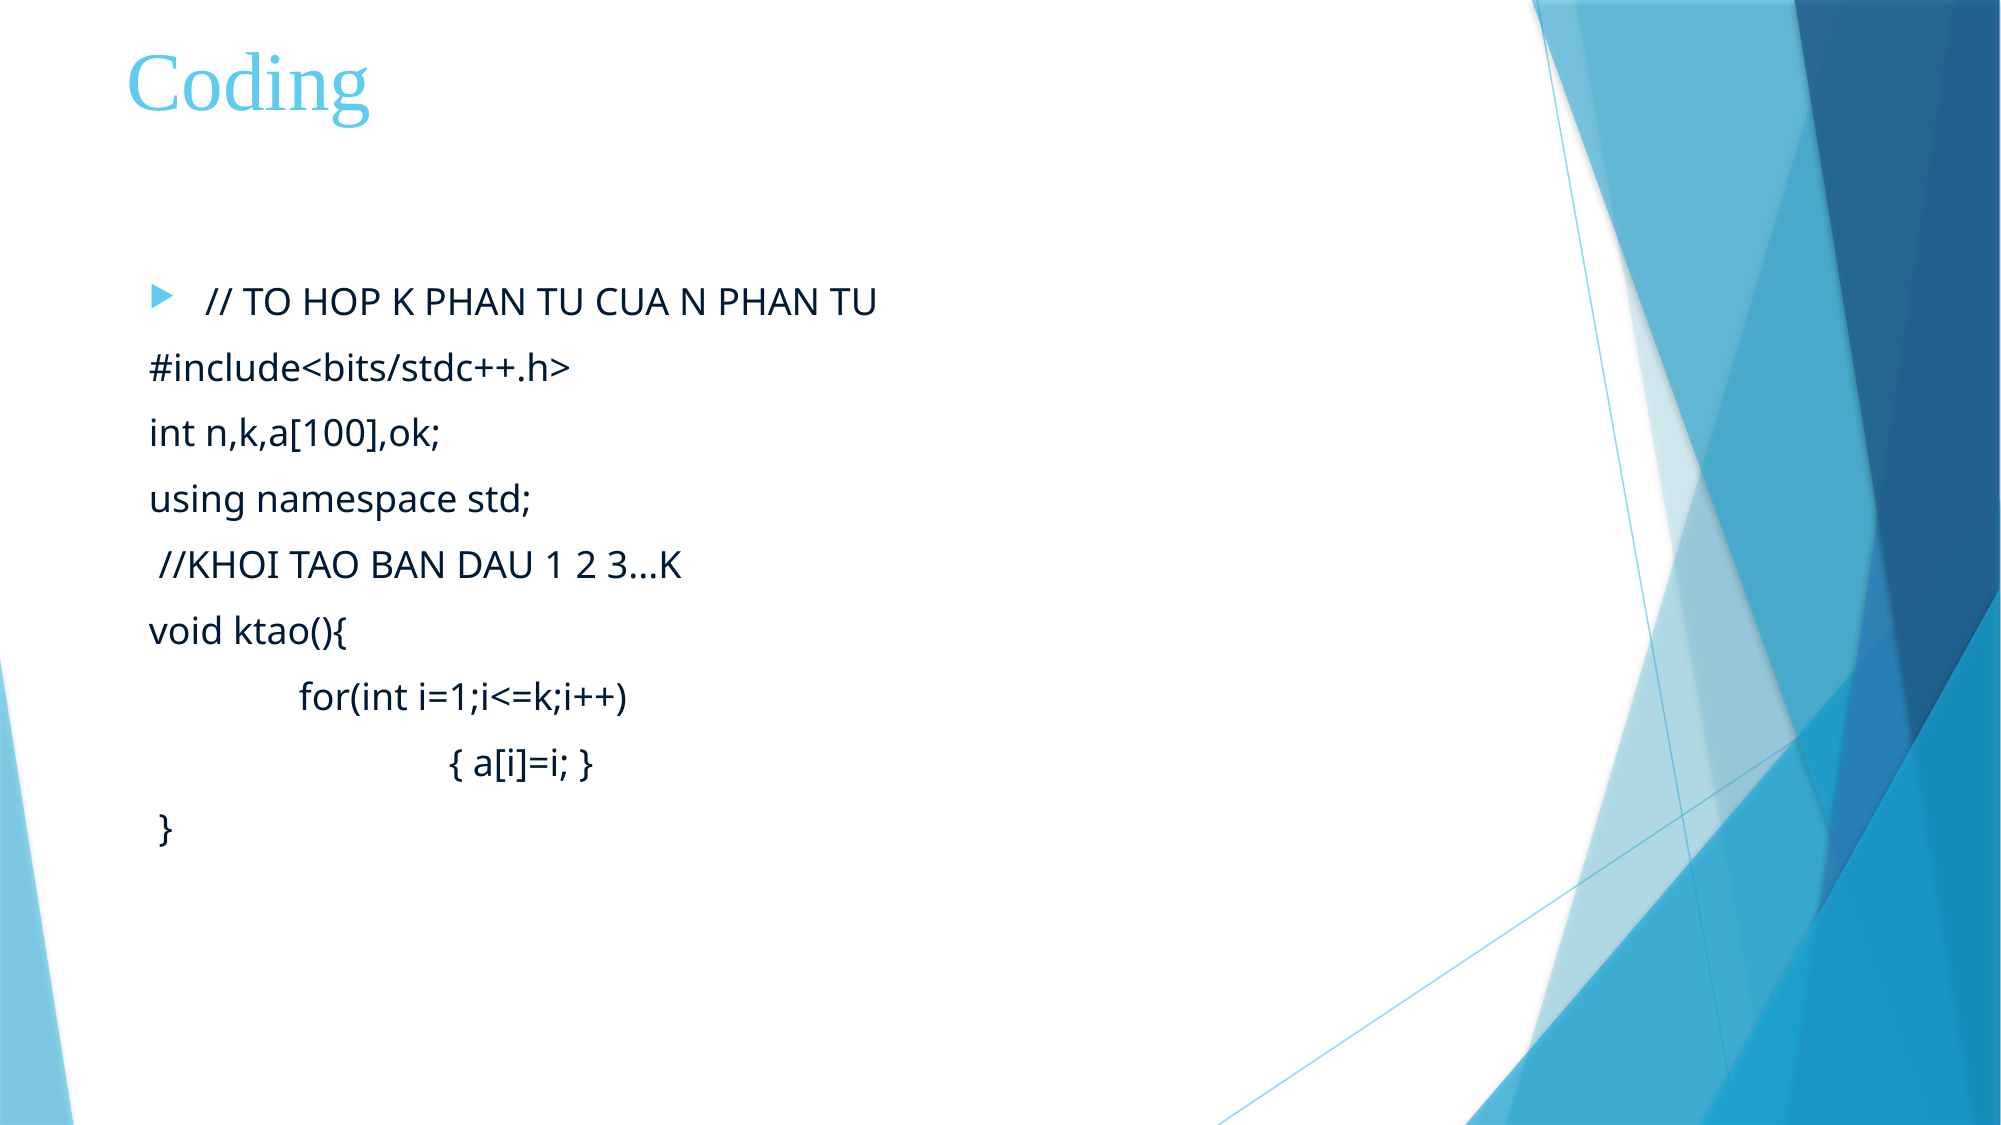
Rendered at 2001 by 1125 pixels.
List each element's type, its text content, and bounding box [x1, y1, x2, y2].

list // TO HOP K PHAN TU CUA N PHAN TU #include<bits/stdc++.h> int n,k,a[100],ok; using namespace std; //KHOI TAO BAN DAU 1 2 3...K void ktao(){ for(int i=1;i<=k;i++) { a[i]=i; } } [133, 270, 1545, 896]
title Coding [111, 20, 405, 149]
